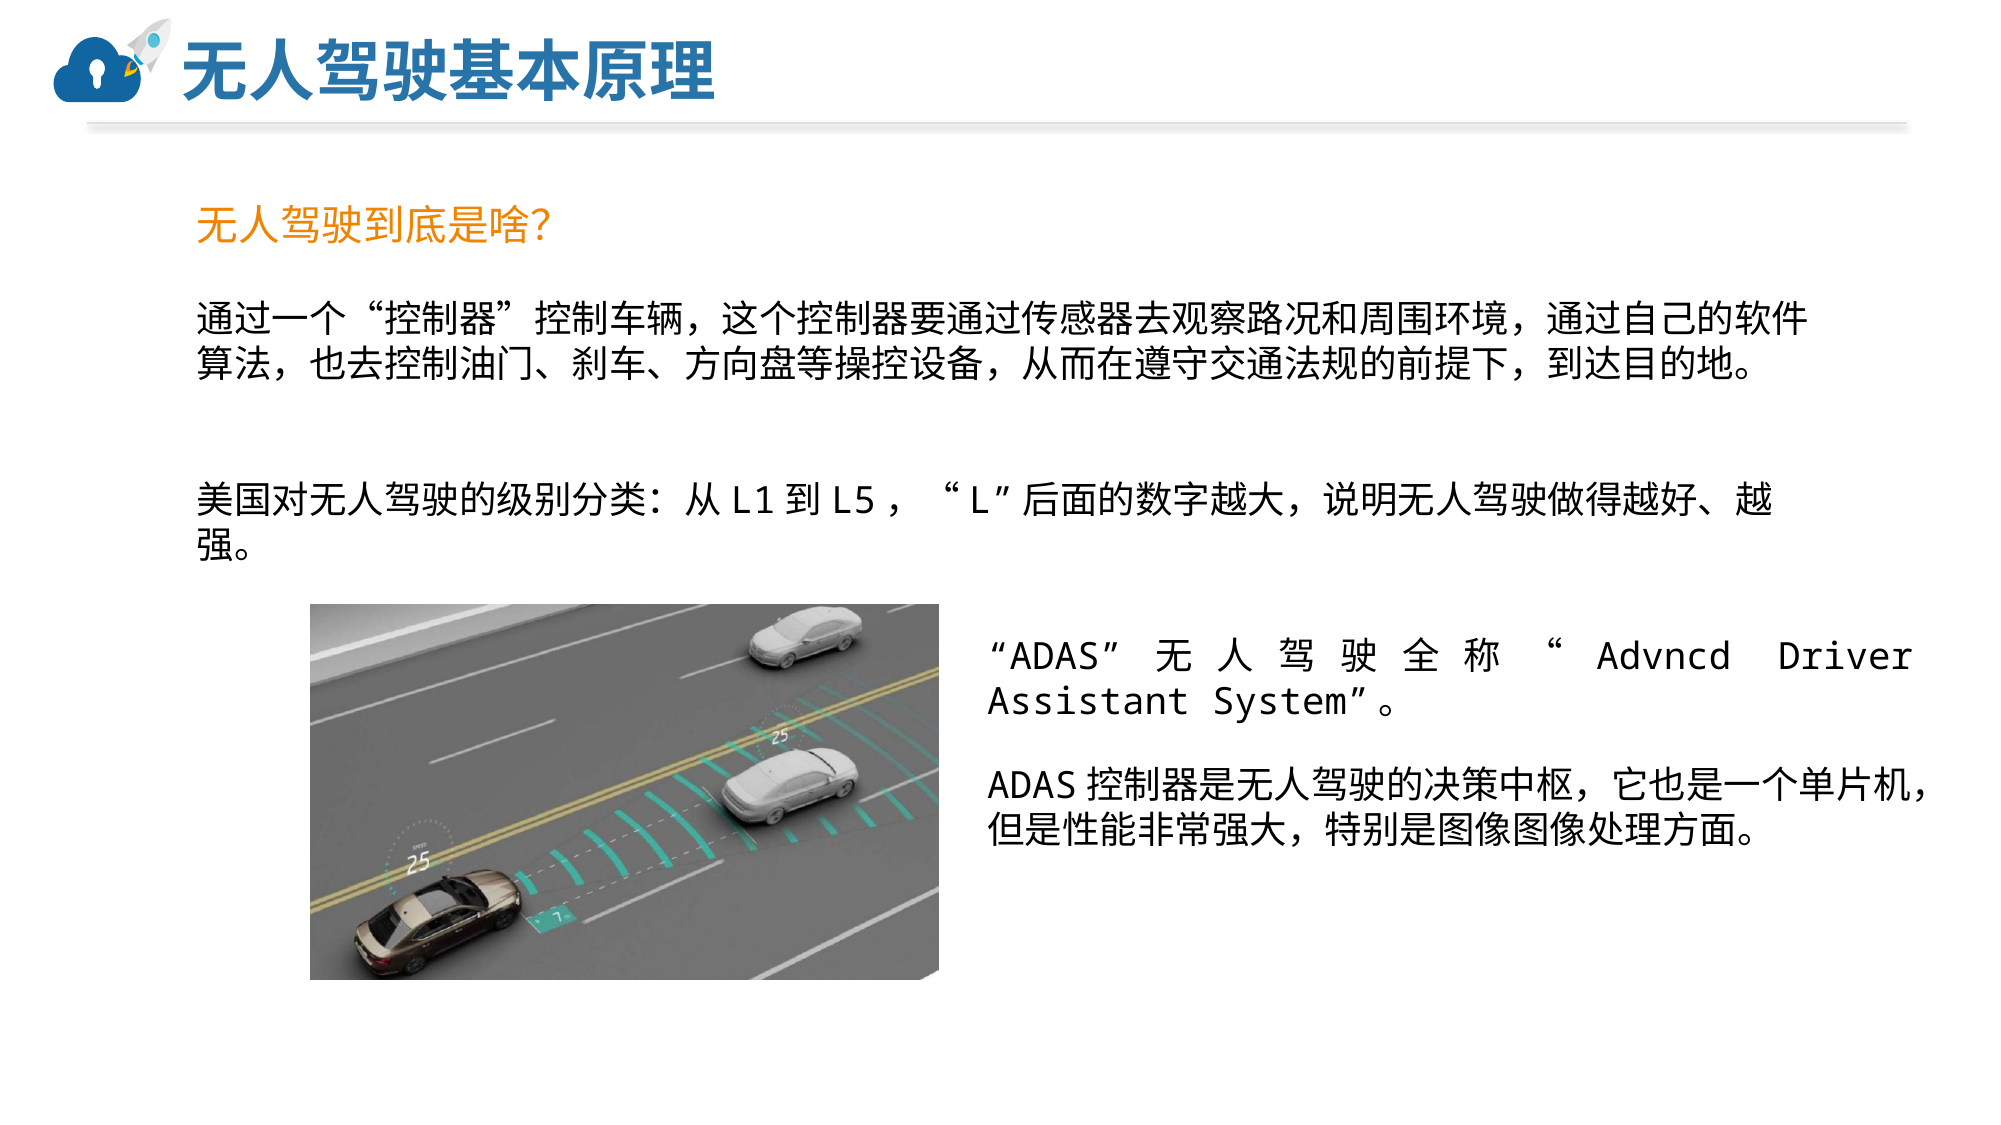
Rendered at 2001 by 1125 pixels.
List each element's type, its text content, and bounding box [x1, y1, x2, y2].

text_box ADAS控制器是无人驾驶的决策中枢，它也是一个单片机，但是性能非常强大，特别是图像图像处理方面。 [972, 753, 1973, 858]
text_box “ADAS”无人驾驶全称“Advncd Driver Assistant System”。 [972, 624, 1928, 730]
text_box 美国对无人驾驶的级别分类：从L1到L5，“L”后面的数字越大，说明无人驾驶做得越好、越强。 [181, 469, 1807, 619]
picture [113, 7, 182, 91]
text_box 无人驾驶到底是啥？ [181, 191, 1807, 257]
title 无人驾驶基本原理 [181, 29, 1516, 108]
text_box 通过一个“控制器”控制车辆，这个控制器要通过传感器去观察路况和周围环境，通过自己的软件算法，也去控制油门、刹车、方向盘等操控设备，从而在遵守交通法规的前提下，到达目的地。 [181, 287, 1838, 393]
picture [309, 604, 939, 980]
